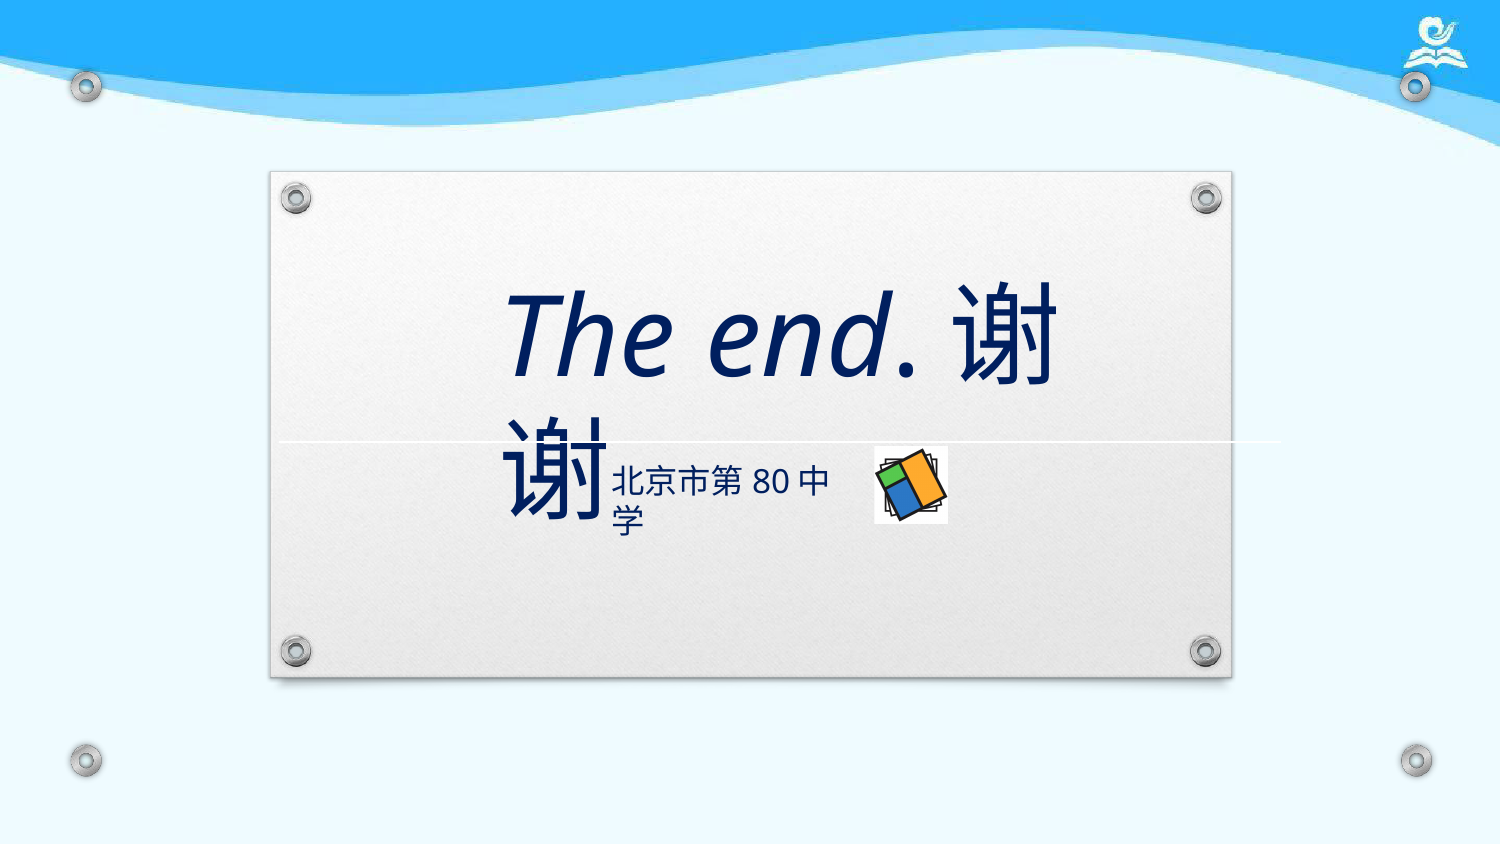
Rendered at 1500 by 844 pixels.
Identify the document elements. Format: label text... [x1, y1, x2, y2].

title The end.谢谢 [436, 262, 1064, 442]
picture [0, 0, 1500, 844]
text_box 北京市第80中学 [609, 457, 853, 540]
text_box [874, 446, 948, 524]
title The end.谢谢 [436, 443, 1064, 535]
